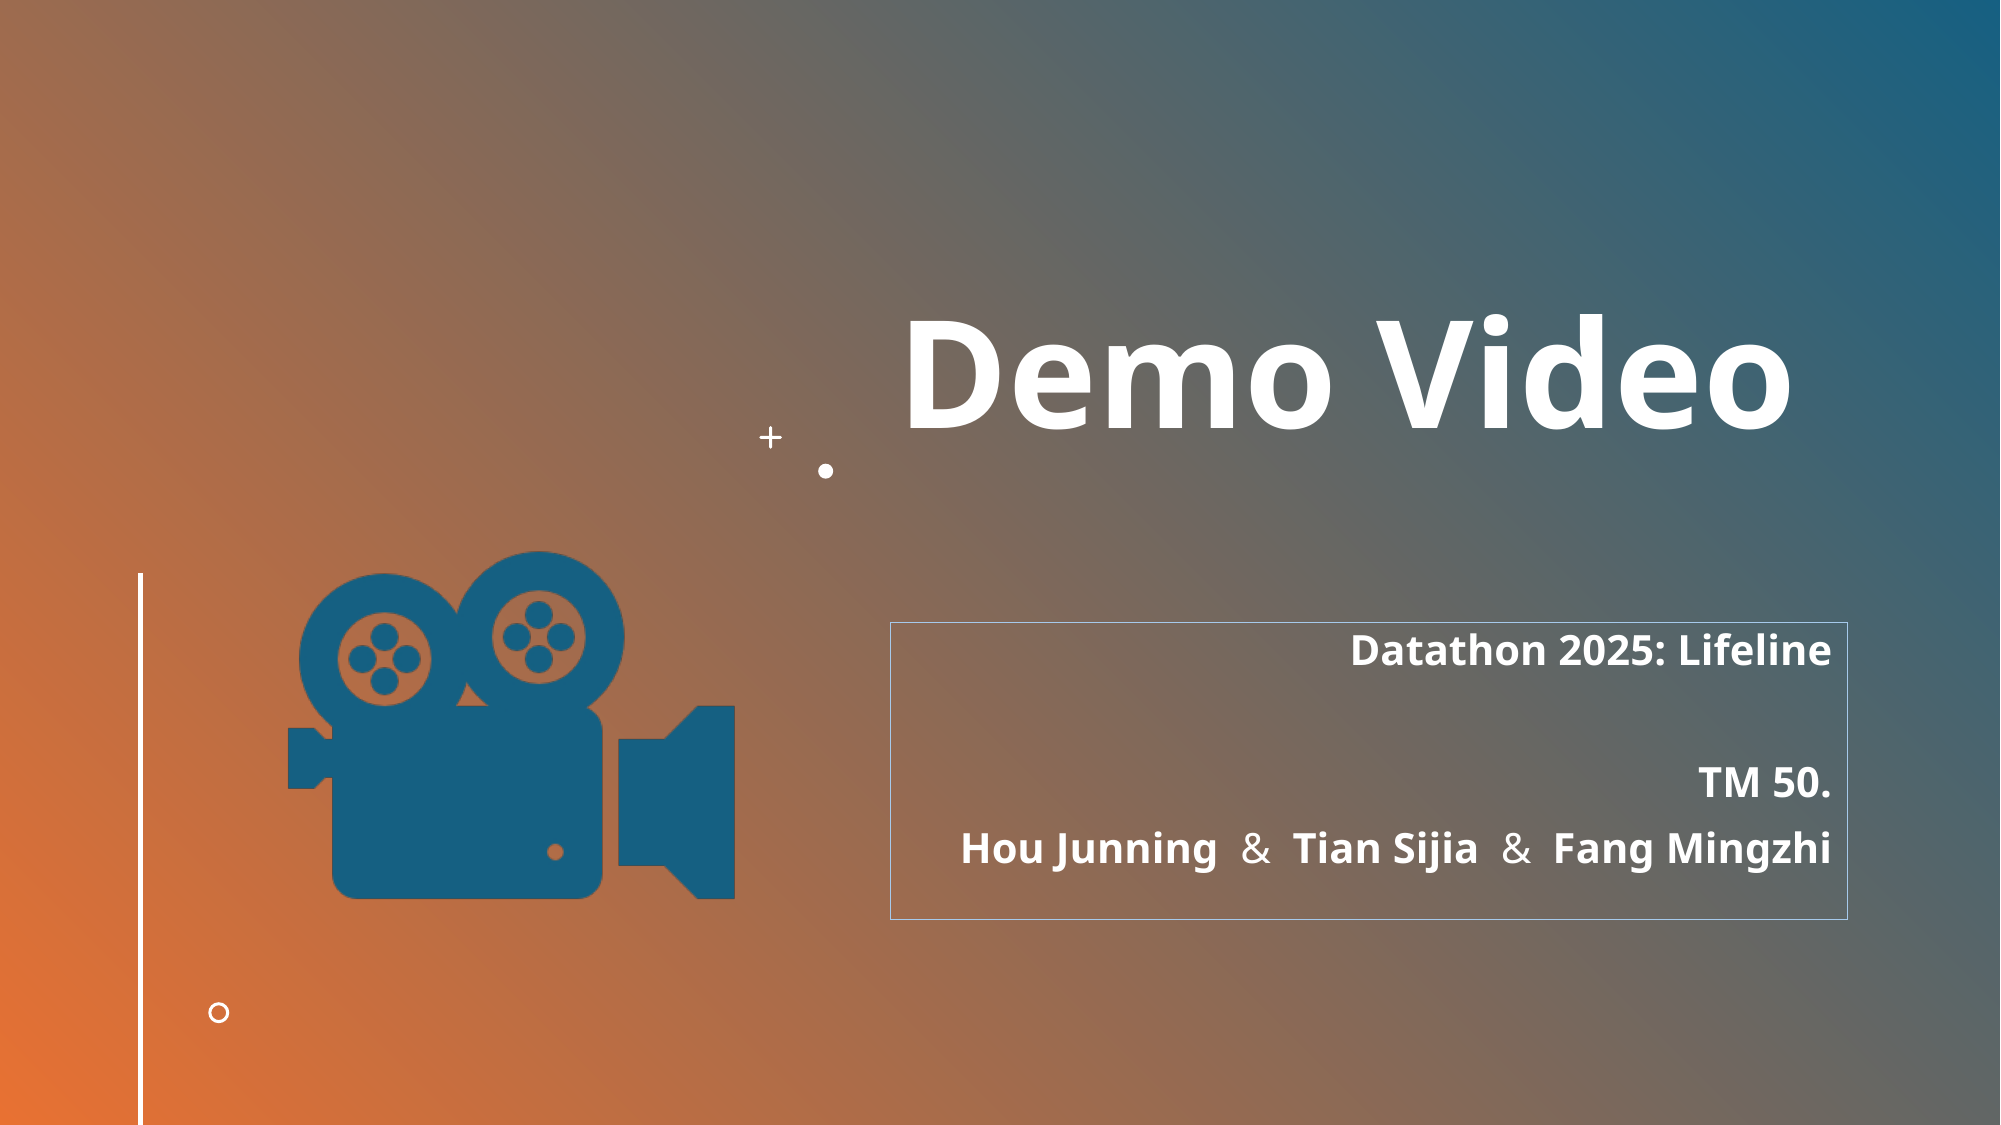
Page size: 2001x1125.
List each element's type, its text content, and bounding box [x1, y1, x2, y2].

text_box [759, 426, 783, 449]
text_box [0, 0, 2000, 1125]
picture [246, 461, 776, 990]
text_box [208, 1002, 230, 1024]
text_box [818, 463, 834, 479]
title Demo Video [854, 95, 1812, 469]
subtitle Datathon 2025: Lifeline TM 50. Hou Junning & Tian Sijia & Fang Mingzhi [890, 622, 1848, 920]
